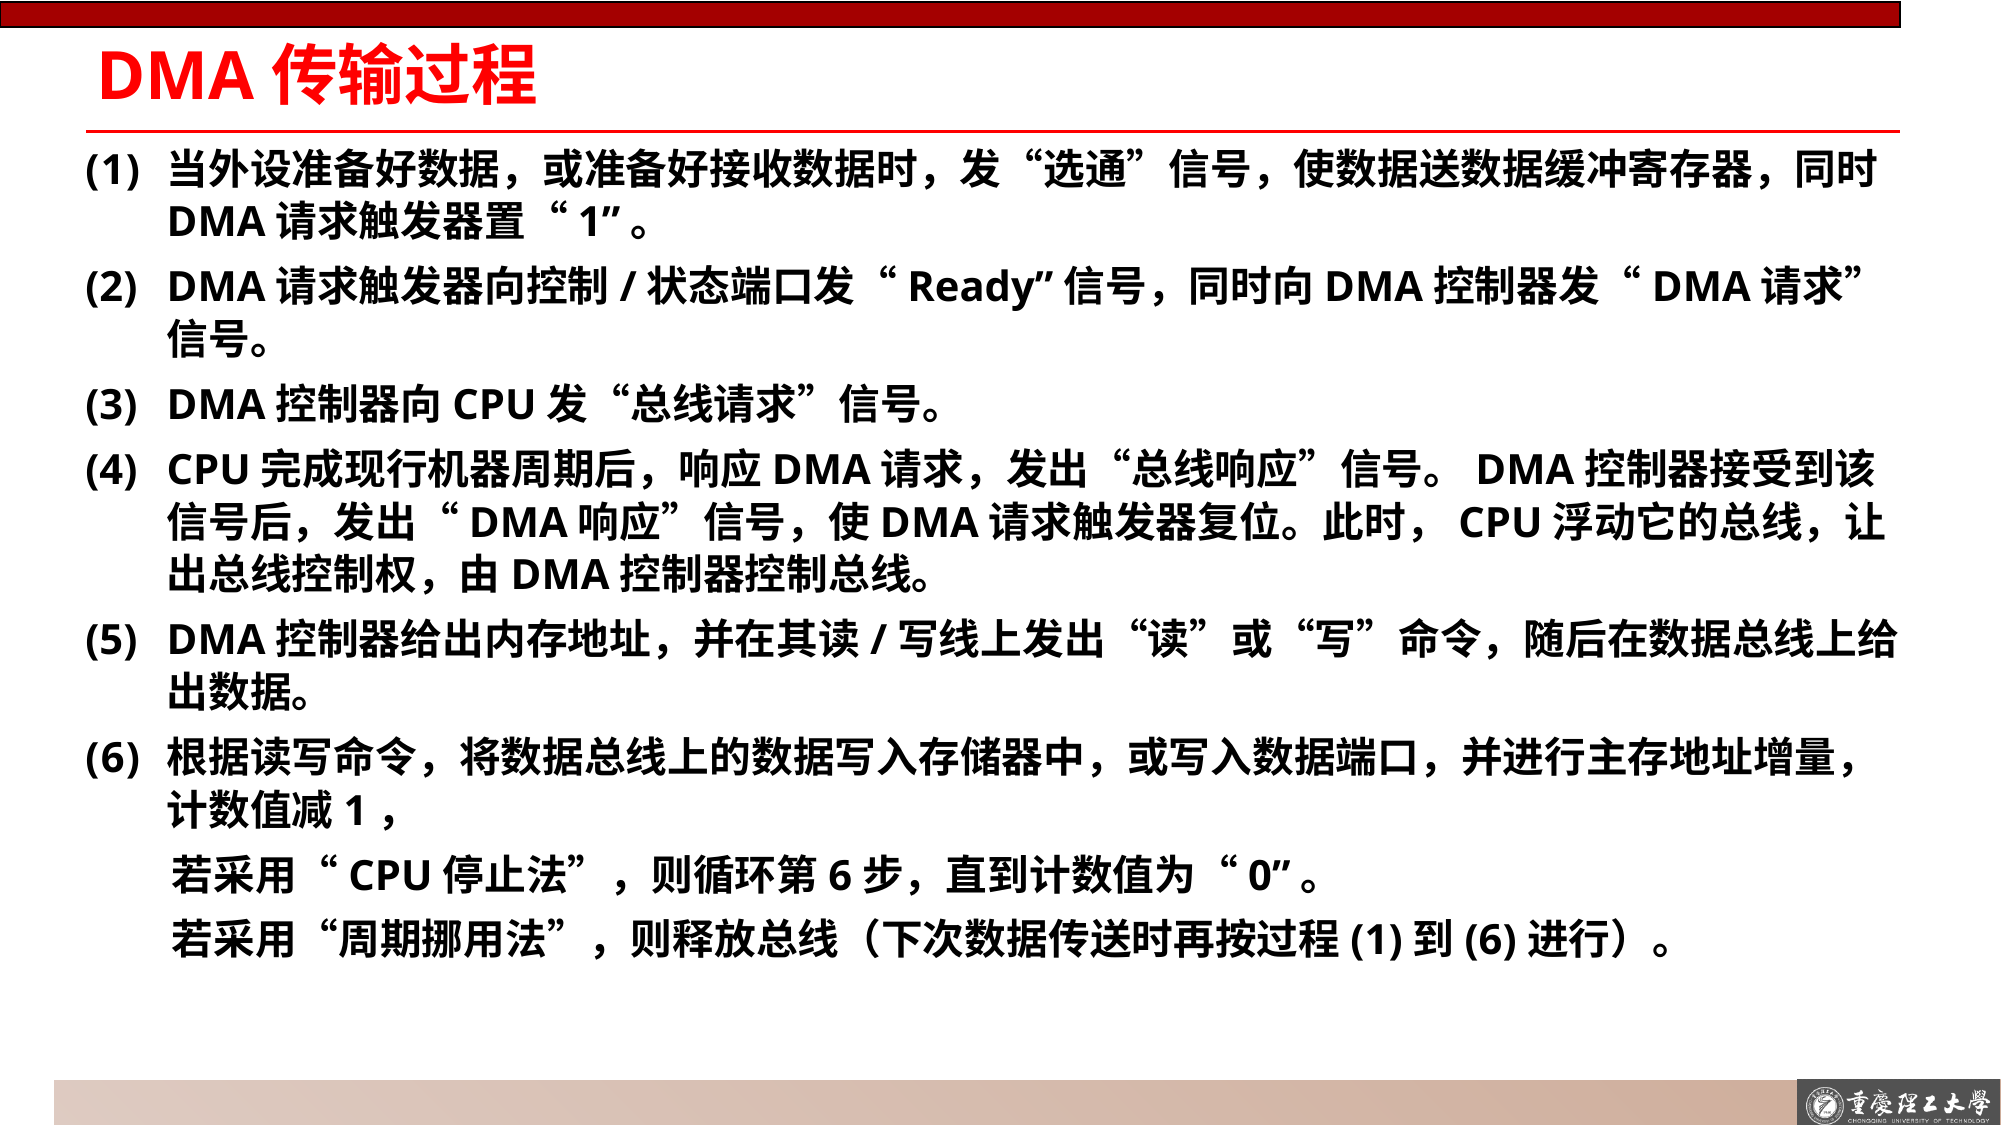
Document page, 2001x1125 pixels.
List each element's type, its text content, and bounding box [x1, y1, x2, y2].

title DMA传输过程 [86, 39, 1889, 119]
picture [1797, 1079, 2000, 1125]
list 当外设准备好数据，或准备好接收数据时，发“选通”信号，使数据送数据缓冲寄存器，同时DMA请求触发器置“1”。 DMA请求触发器向控制/状态端口发“Ready”信号，同时向DMA控制器发“DMA请求”信号。 DMA控制器向CPU发“总线请求”信号。 CPU完成现行机器周期后，响应DMA请求，发出“总线响应”信号。DMA控制器接受到该信号后，发出“DMA响应”信号，使DMA请求触发器复位。此时，CPU浮动它的总线，让出总线控制权，由DMA控制器控制总线。 DMA控制器给出内存地址，并在其读/写线上发出“读”或“写”命令，随后在数据总线上给出数据。 根据读写命令，将数据总线上的数据写入存储器中，或写入数据端口，并进行主存地址增量，计数值减1， 若采用“CPU停止法”，则循环第6步，直到计数值为“0”。 若采用“周期挪用法”，则释放总线（下次数据传送时再按过程(1)到(6)进行）。 [0, 73, 1913, 1048]
